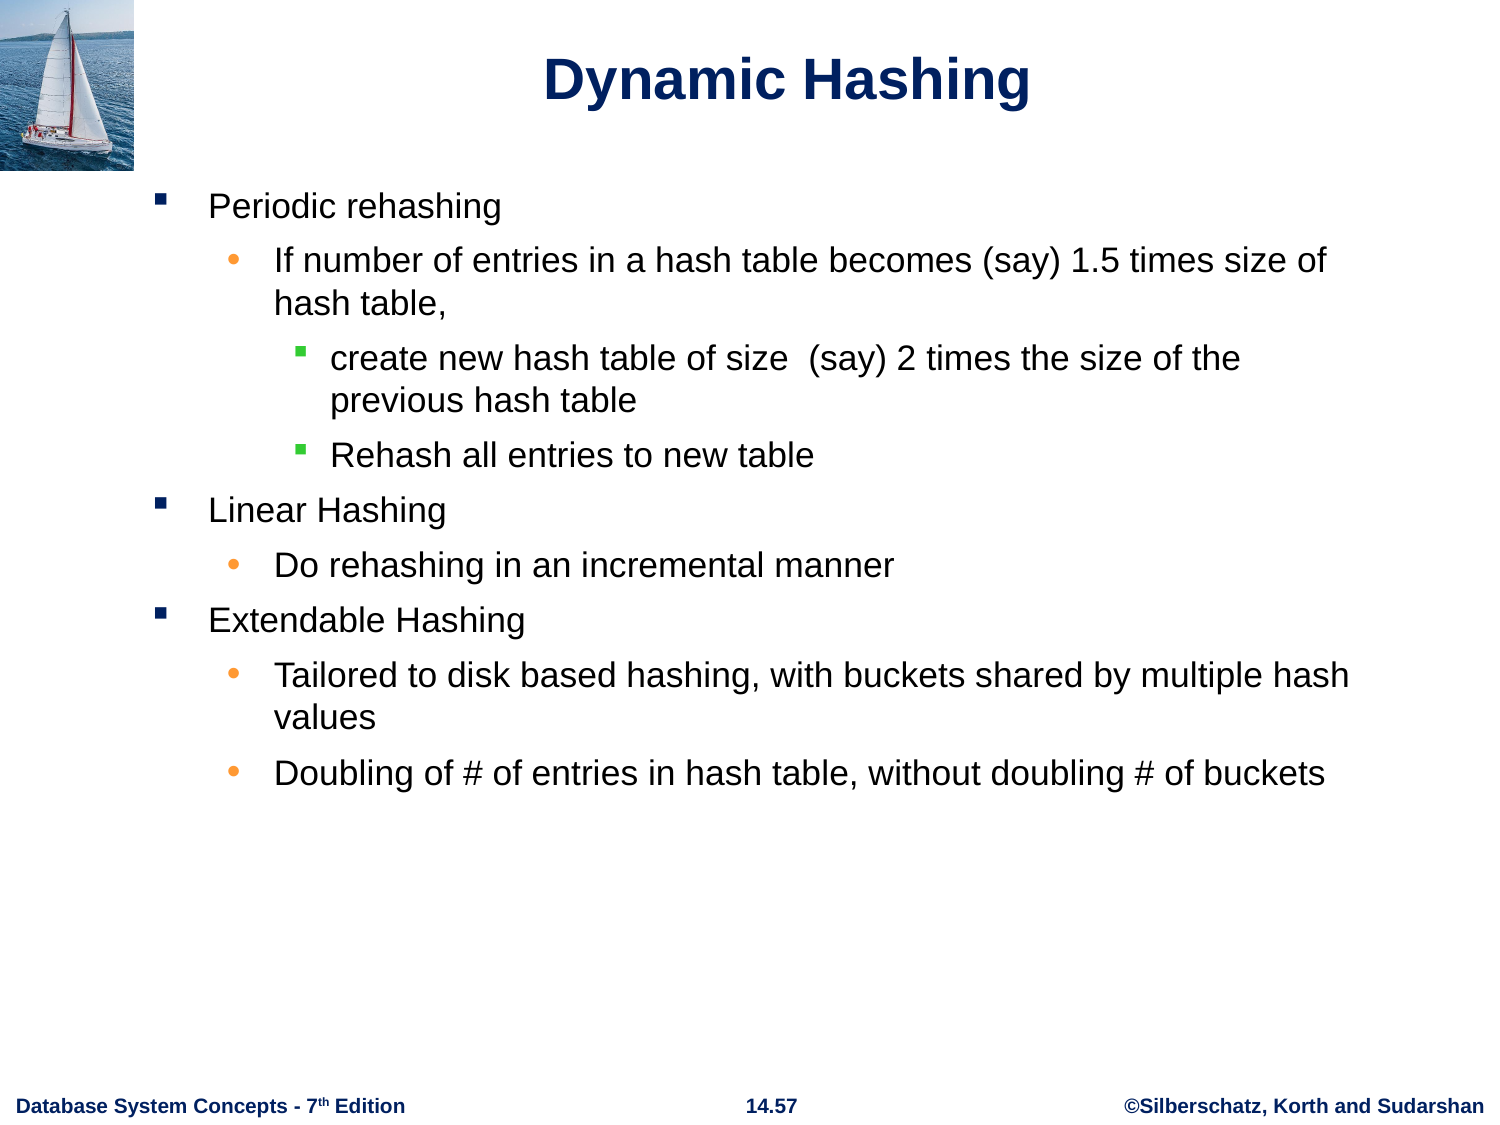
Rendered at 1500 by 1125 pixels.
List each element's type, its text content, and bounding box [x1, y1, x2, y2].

title Dynamic Hashing [125, 18, 1452, 120]
list Periodic rehashing If number of entries in a hash table becomes (say) 1.5 times size of hash table, create new hash table of size (say) 2 times the size of the previous hash table Rehash all entries to new table Linear Hashing Do rehashing in an incremental manner Extendable Hashing Tailored to disk based hashing, with buckets shared by multiple hash values Doubling of # of entries in hash table, without doubling # of buckets [136, 175, 1397, 1039]
picture [0, 0, 134, 171]
